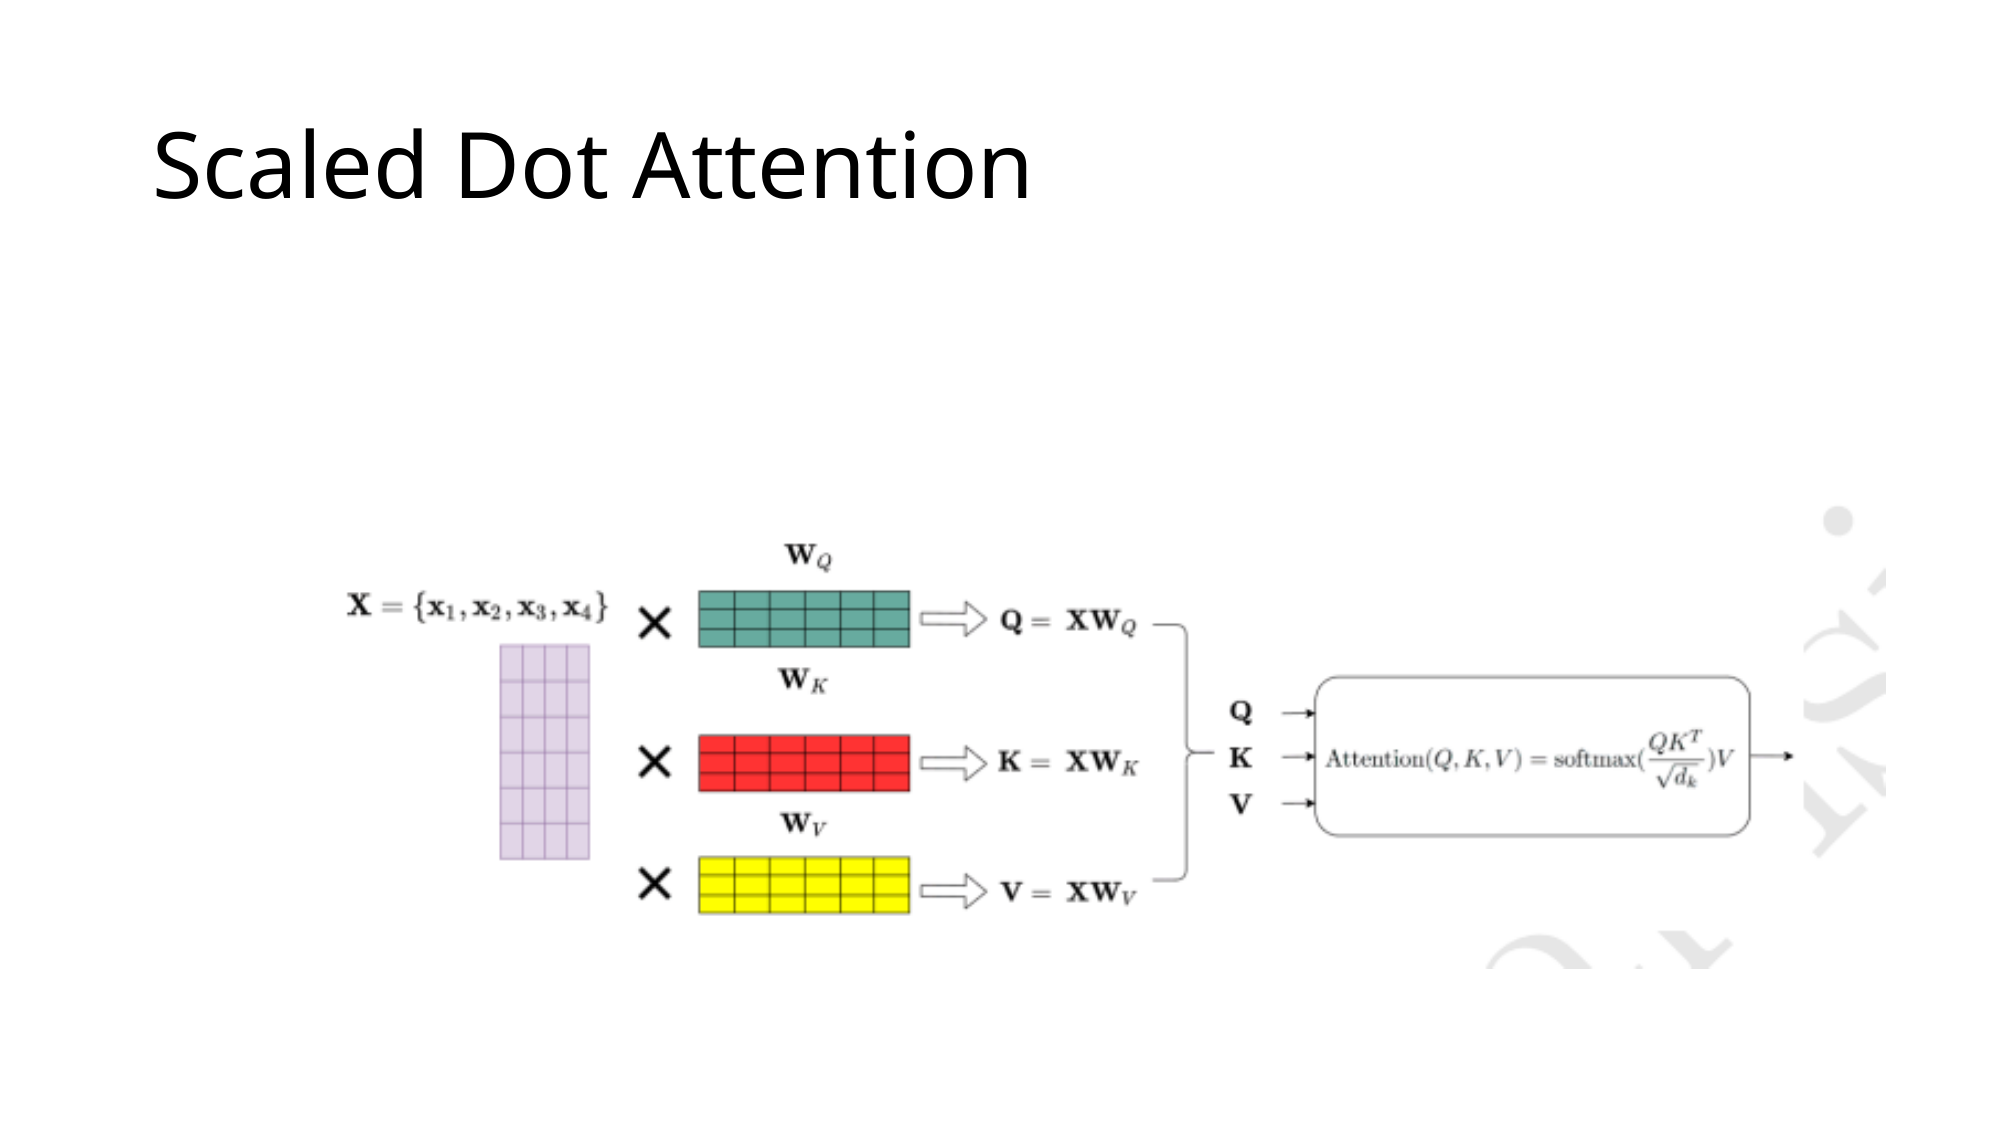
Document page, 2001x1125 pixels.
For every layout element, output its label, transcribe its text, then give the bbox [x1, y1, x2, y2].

title Scaled Dot Attention [137, 59, 1863, 278]
picture [253, 465, 1887, 969]
